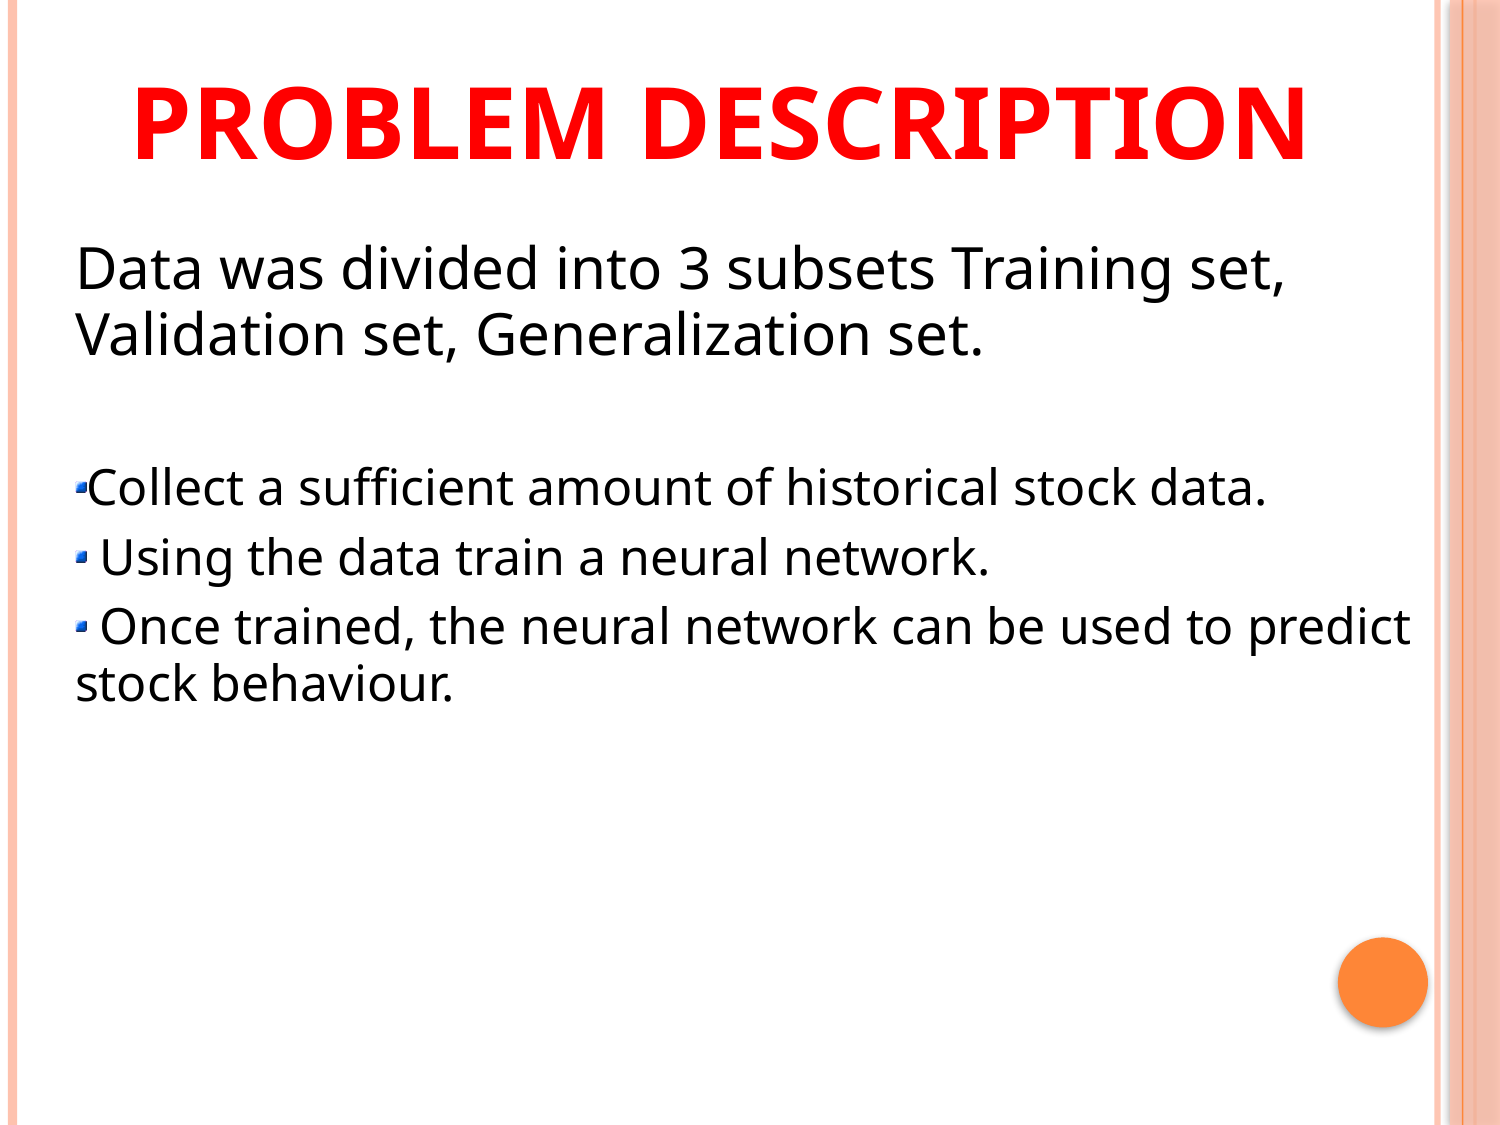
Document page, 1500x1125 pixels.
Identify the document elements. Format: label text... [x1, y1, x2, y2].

picture [75, 620, 87, 632]
picture [75, 481, 87, 493]
picture [75, 550, 87, 563]
text_box [62, 324, 1438, 461]
list Data was divided into 3 subsets Training set, Validation set, Generalization set. Collect a sufficient amount of historical stock data. Using the data train a neural network. Once trained, the neural network can be used to predict stock behaviour. [75, 236, 1425, 324]
list Data was divided into 3 subsets Training set, Validation set, Generalization set. Collect a sufficient amount of historical stock data. Using the data train a neural network. Once trained, the neural network can be used to predict stock behaviour. [75, 461, 1425, 1000]
title Problem Description [50, 0, 1393, 187]
